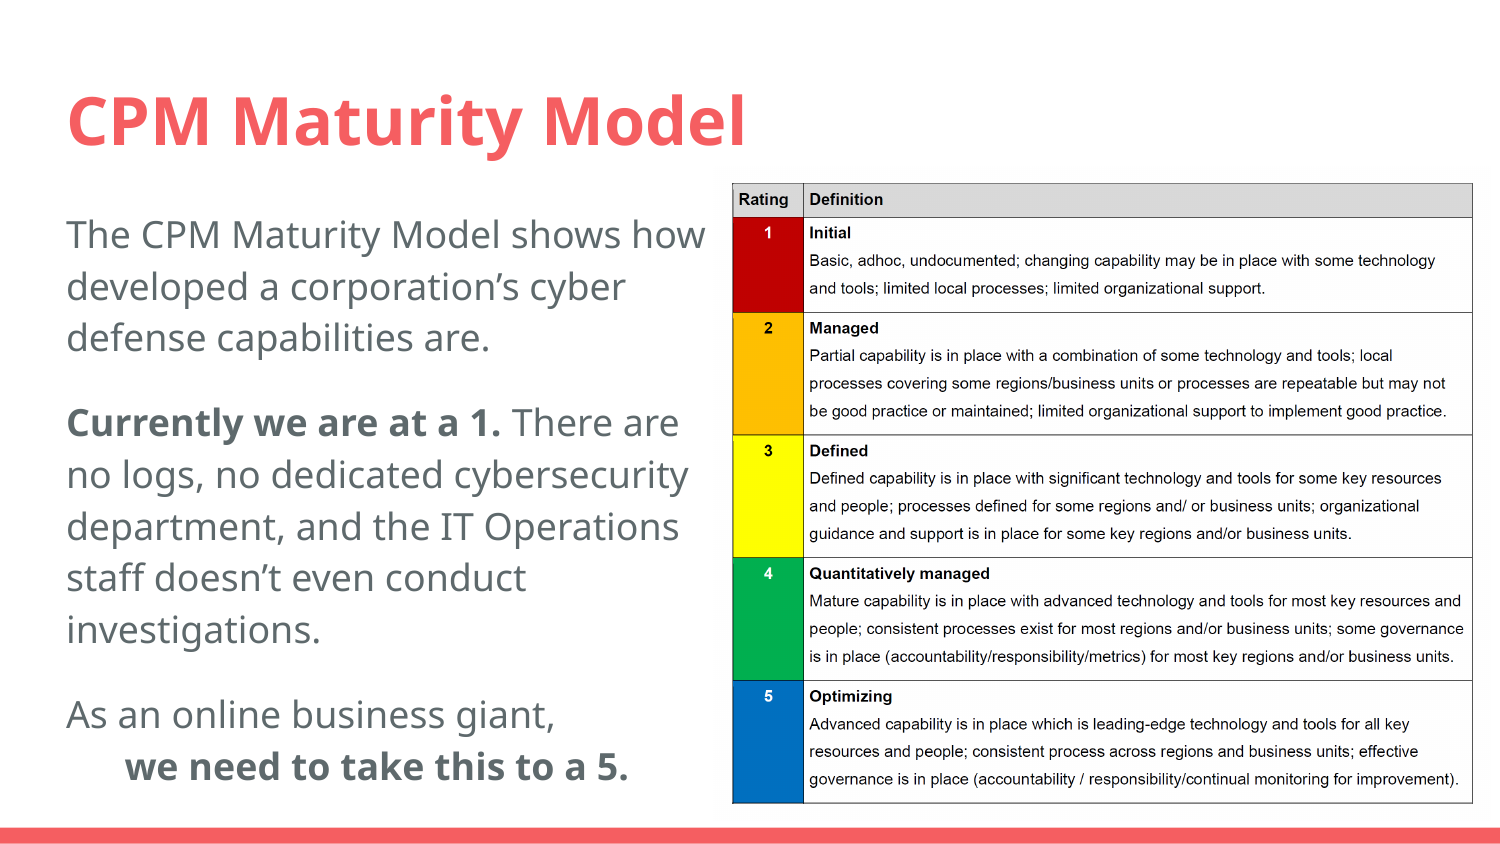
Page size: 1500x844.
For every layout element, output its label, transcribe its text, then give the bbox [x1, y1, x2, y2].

picture [713, 166, 1491, 821]
list The CPM Maturity Model shows how developed a corporation’s cyber defense capabilities are. Currently we are at a 1. There are no logs, no dedicated cybersecurity department, and the IT Operations staff doesn’t even conduct investigations. As an online business giant, we need to take this to a 5. [51, 189, 708, 754]
title CPM Maturity Model [51, 64, 1449, 167]
